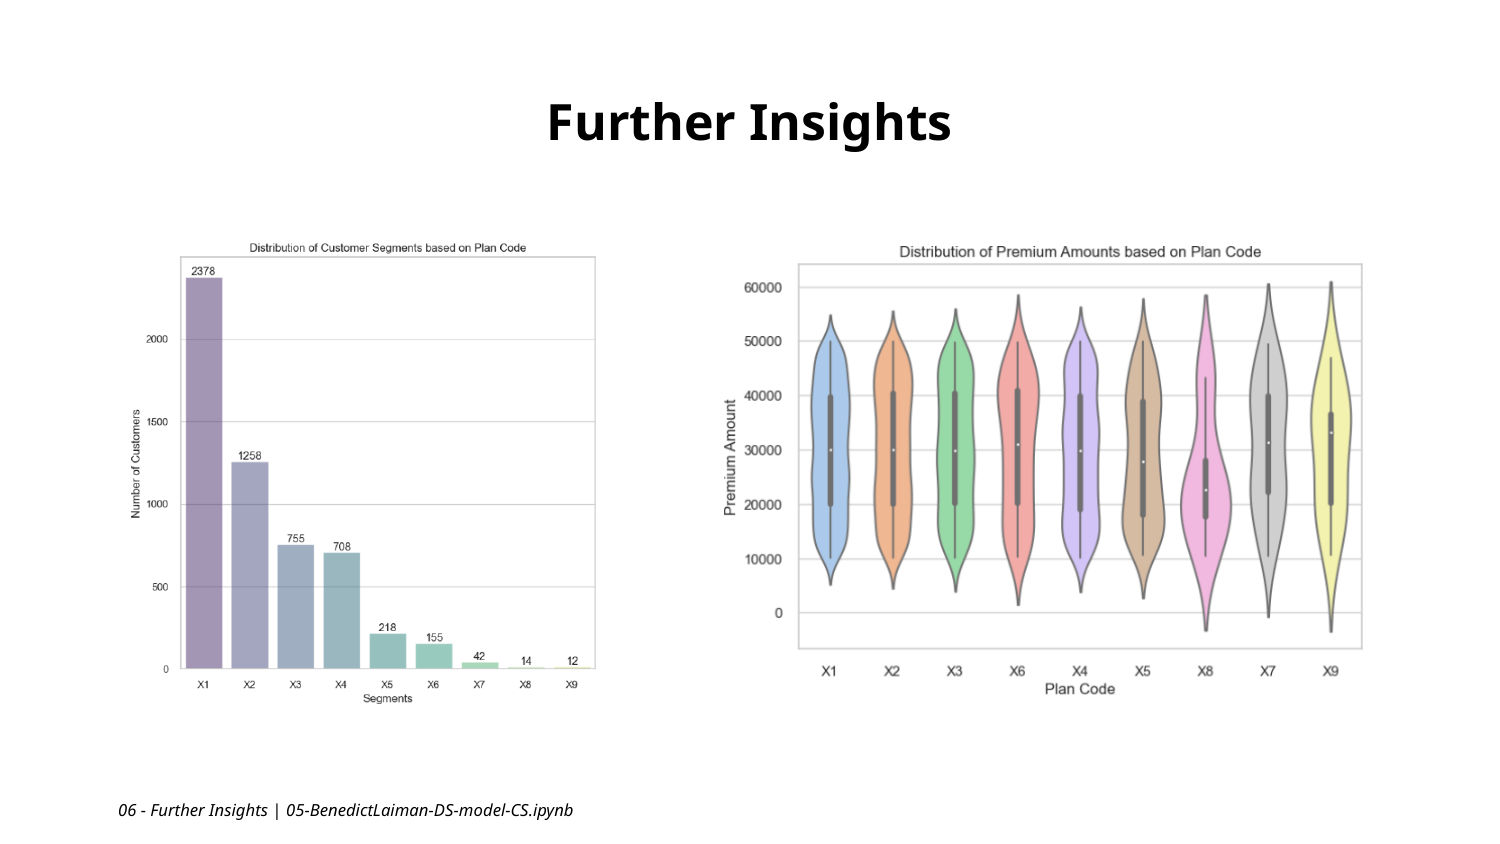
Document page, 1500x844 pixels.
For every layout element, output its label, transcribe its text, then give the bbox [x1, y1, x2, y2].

picture [713, 241, 1384, 709]
title Further Insights [116, 75, 1383, 165]
picture [116, 241, 603, 709]
text_box 06 - Further Insights | 05-BenedictLaiman-DS-model-CS.ipynb [103, 784, 1383, 818]
